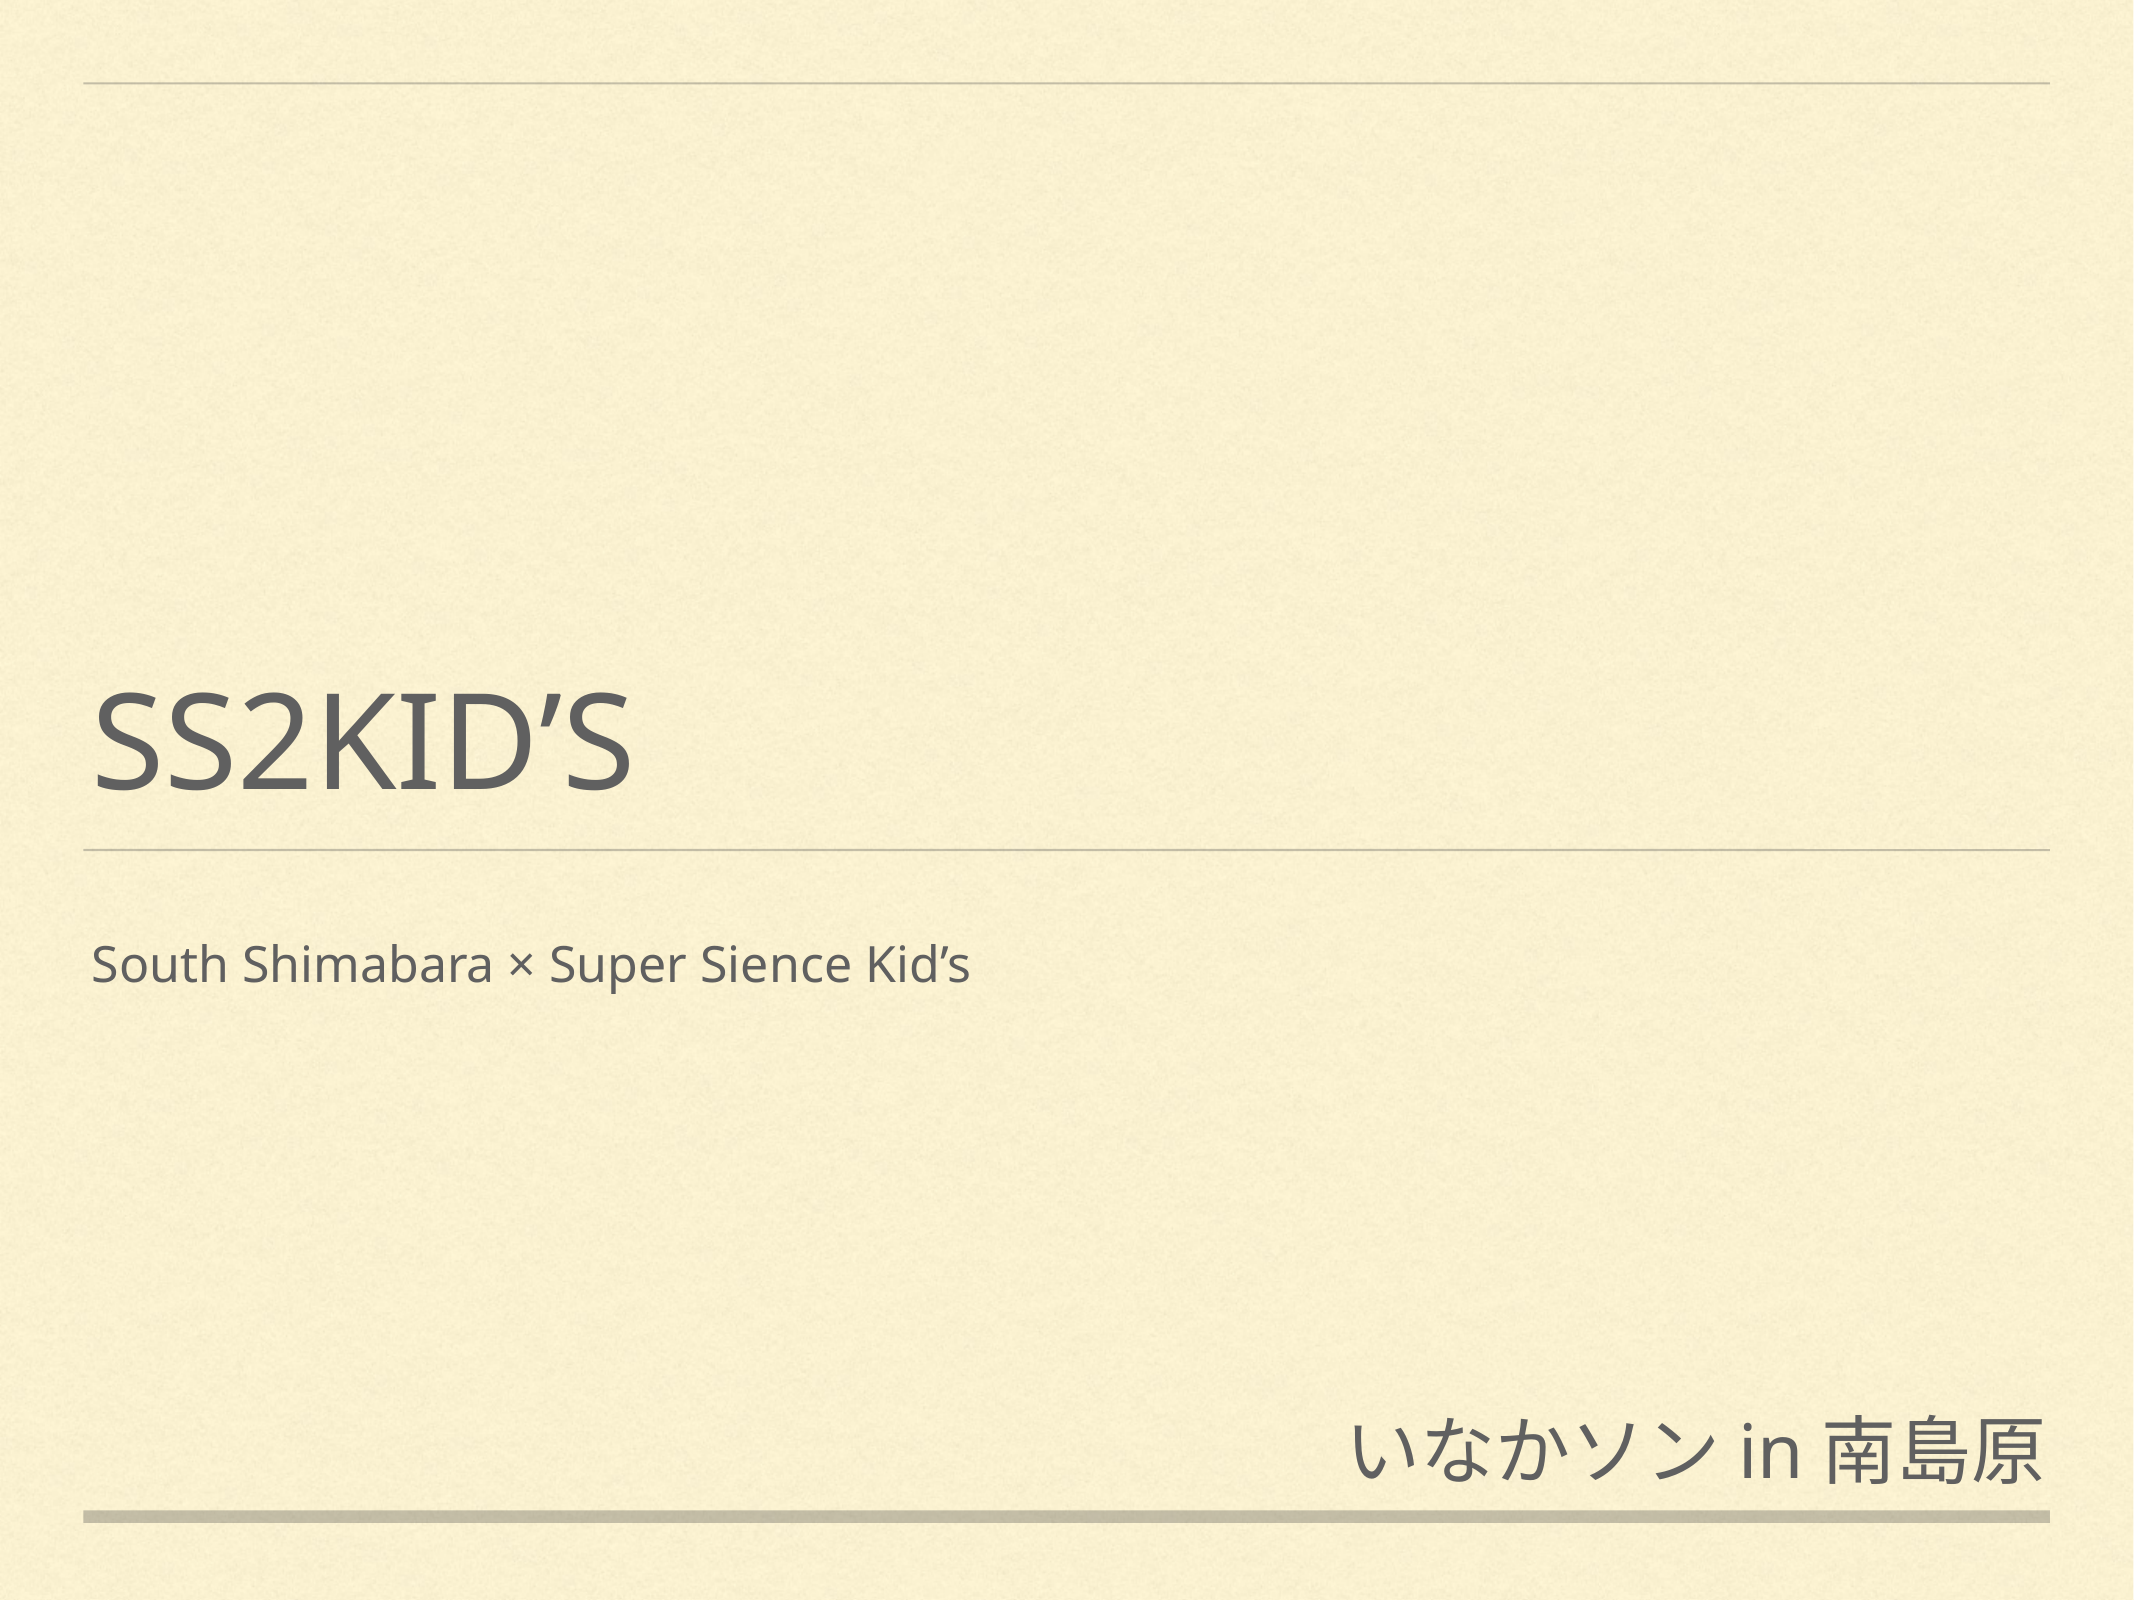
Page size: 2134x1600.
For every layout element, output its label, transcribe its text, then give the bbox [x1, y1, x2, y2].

title SS2Kid’s [82, 493, 2051, 828]
subtitle South Shimabara × Super Sience Kid’s [82, 911, 2051, 1049]
text_box いなかソンin南島原 [1337, 1394, 2056, 1502]
picture [0, 0, 2134, 1600]
